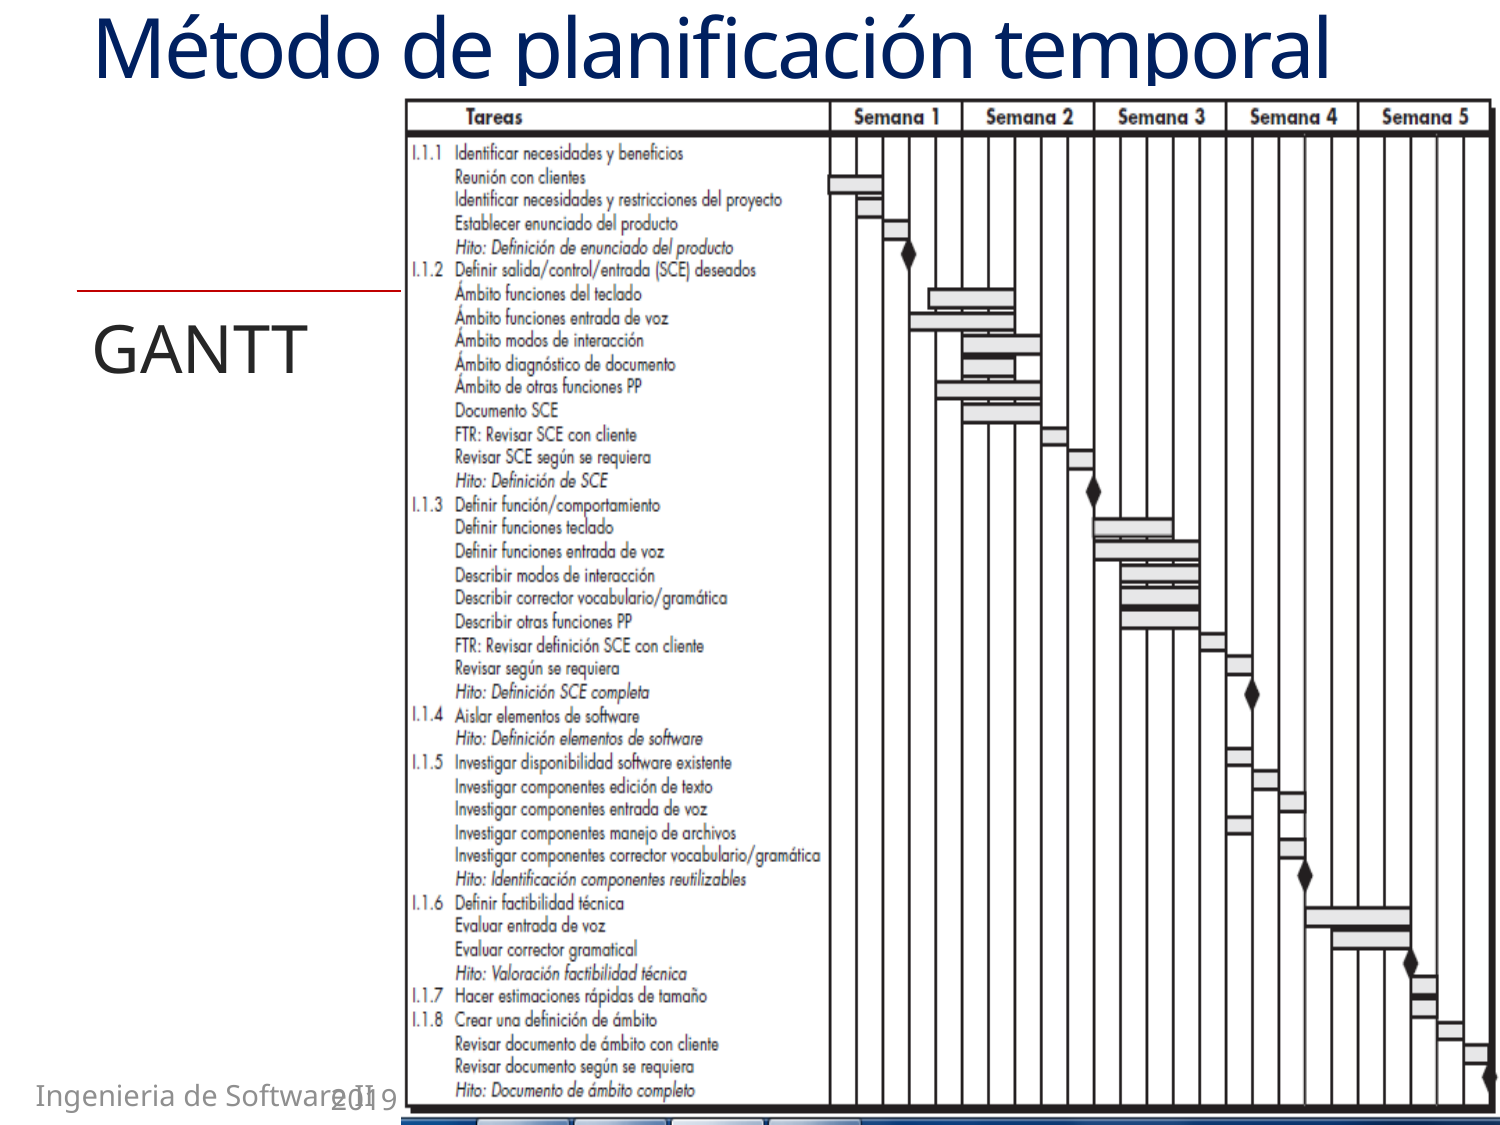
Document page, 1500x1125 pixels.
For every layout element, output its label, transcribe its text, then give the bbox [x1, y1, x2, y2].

footer Ingenieria de Software II [20, 1070, 401, 1094]
title Método de planificación temporal [76, 0, 1403, 147]
list GANTT [76, 312, 401, 1047]
picture [401, 86, 1500, 1125]
slide_number 2019 [315, 1094, 401, 1116]
